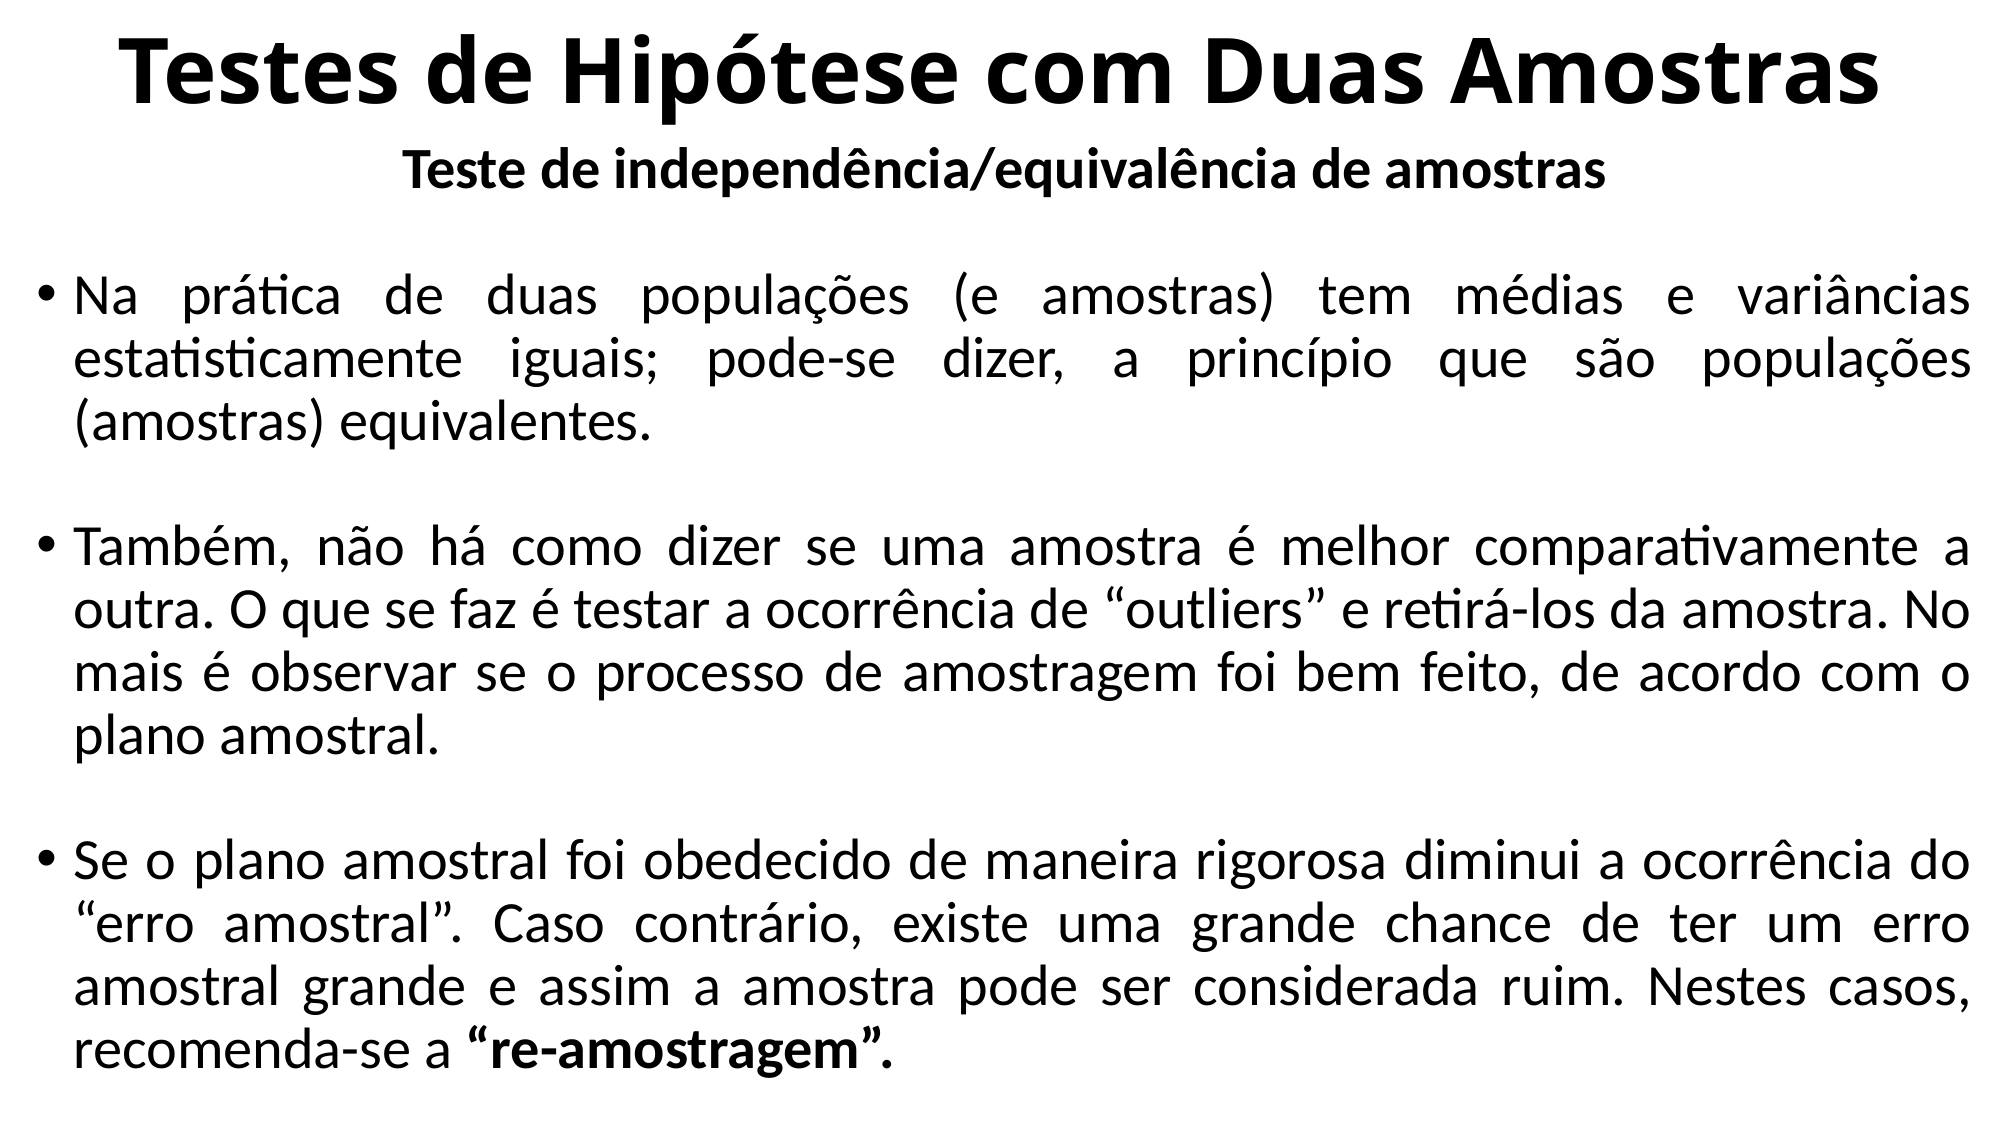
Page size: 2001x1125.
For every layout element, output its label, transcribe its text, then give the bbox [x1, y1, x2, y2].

title Testes de Hipótese com Duas Amostras [38, 18, 1962, 131]
list Teste de independência/equivalência de amostras Na prática de duas populações (e amostras) tem médias e variâncias estatisticamente iguais; pode-se dizer, a princípio que são populações (amostras) equivalentes. Também, não há como dizer se uma amostra é melhor comparativamente a outra. O que se faz é testar a ocorrência de “outliers” e retirá-los da amostra. No mais é observar se o processo de amostragem foi bem feito, de acordo com o plano amostral. Se o plano amostral foi obedecido de maneira rigorosa diminui a ocorrência do “erro amostral”. Caso contrário, existe uma grande chance de ter um erro amostral grande e assim a amostra pode ser considerada ruim. Nestes casos, recomenda-se a “re-amostragem”. [21, 131, 1988, 1102]
